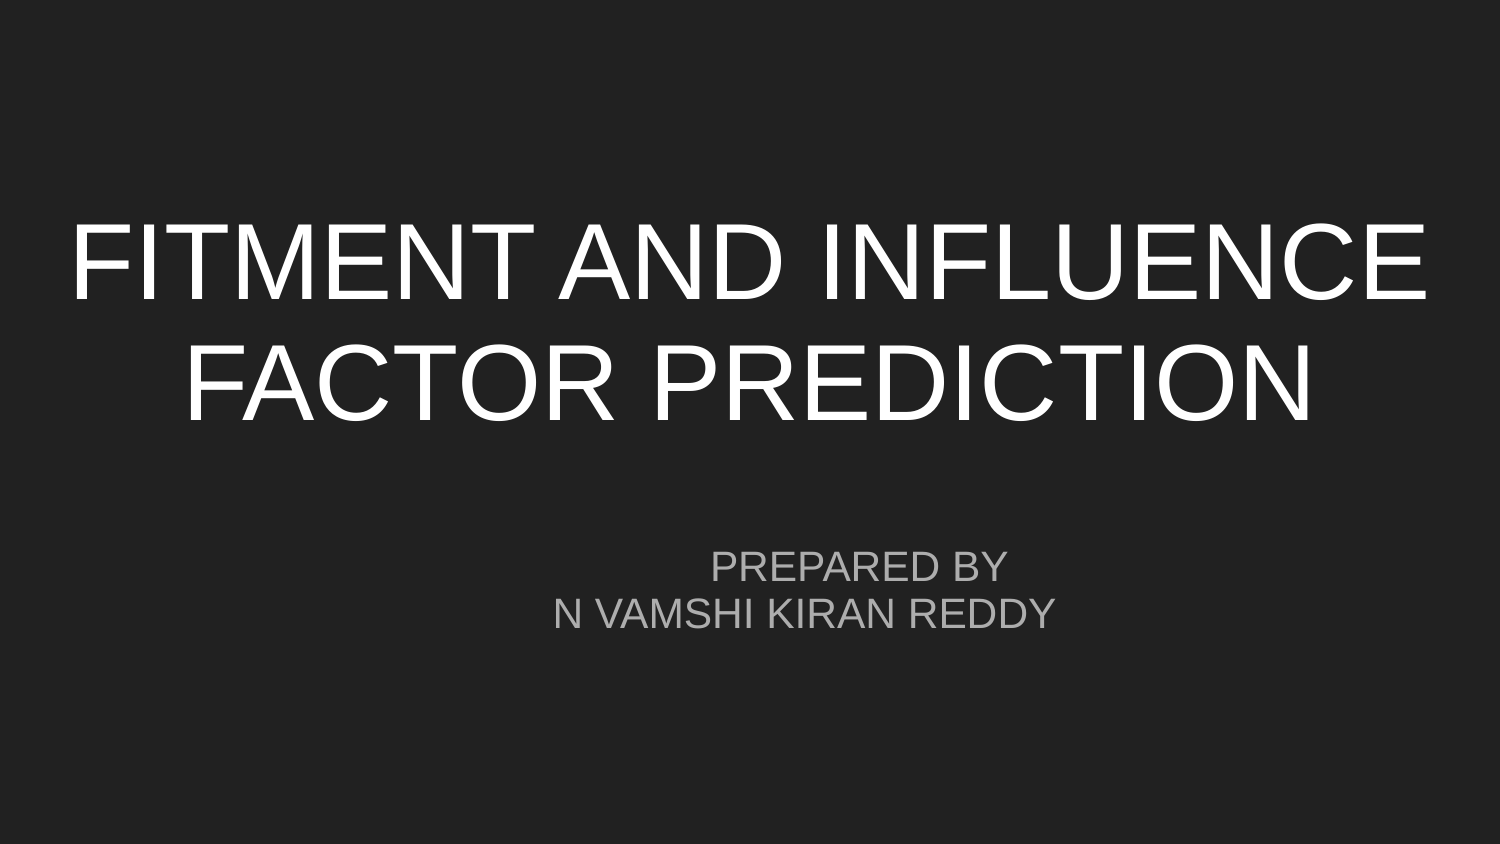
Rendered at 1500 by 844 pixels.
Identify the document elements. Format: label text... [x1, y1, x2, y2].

subtitle PREPARED BY N VAMSHI KIRAN REDDY [51, 527, 1449, 655]
title FITMENT AND INFLUENCE FACTOR PREDICTION [51, 122, 1449, 459]
